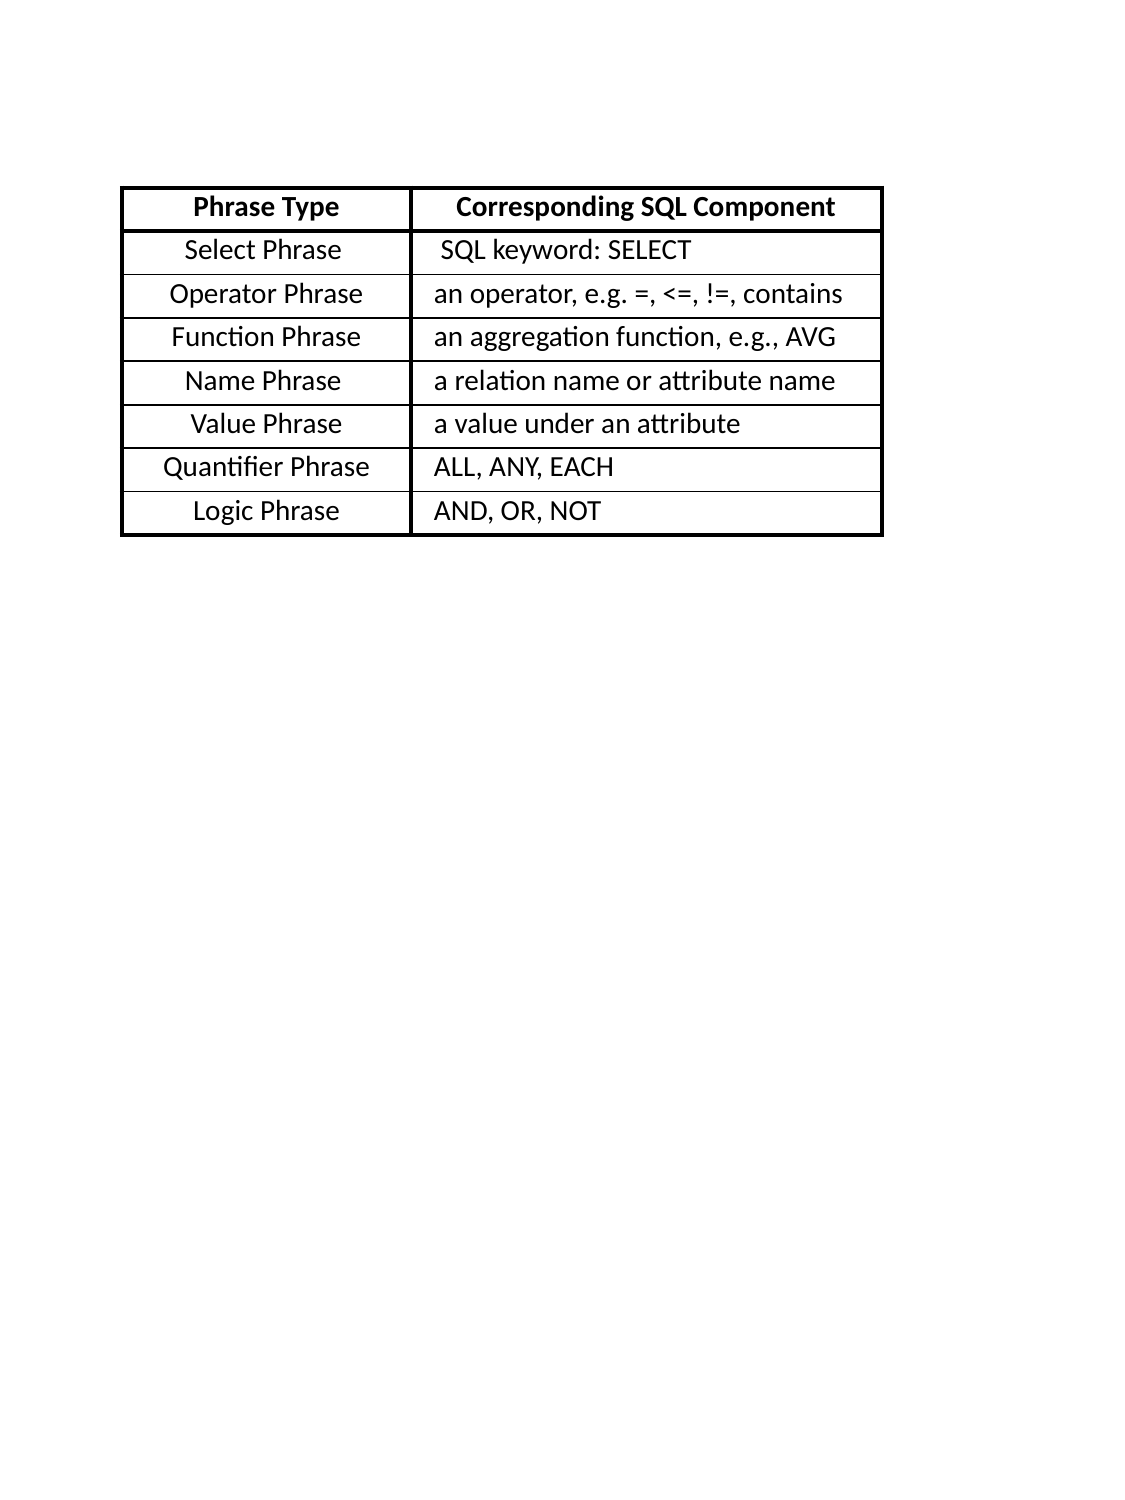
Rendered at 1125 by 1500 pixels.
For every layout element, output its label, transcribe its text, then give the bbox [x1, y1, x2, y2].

table_cell Function Phrase [124, 319, 409, 360]
table_cell AND, OR, NOT [413, 492, 880, 533]
table_cell an aggregation function, e.g., AVG [413, 319, 880, 360]
table_cell Select Phrase [124, 233, 409, 274]
table_header Phrase Type [124, 190, 409, 229]
table_cell an operator, e.g. =, <=, !=, contains [413, 275, 880, 317]
table_cell ALL, ANY, EACH [413, 449, 880, 491]
table_cell Operator Phrase [124, 275, 409, 317]
table_header Corresponding SQL Component [413, 190, 880, 229]
table_cell Logic Phrase [124, 492, 409, 533]
table_cell Name Phrase [124, 362, 409, 404]
table_cell a value under an attribute [413, 406, 880, 447]
table_cell SQL keyword: SELECT [413, 233, 880, 274]
table_cell Value Phrase [124, 406, 409, 447]
table_cell a relation name or attribute name [413, 362, 880, 404]
table_cell Quantiﬁer Phrase [124, 449, 409, 491]
